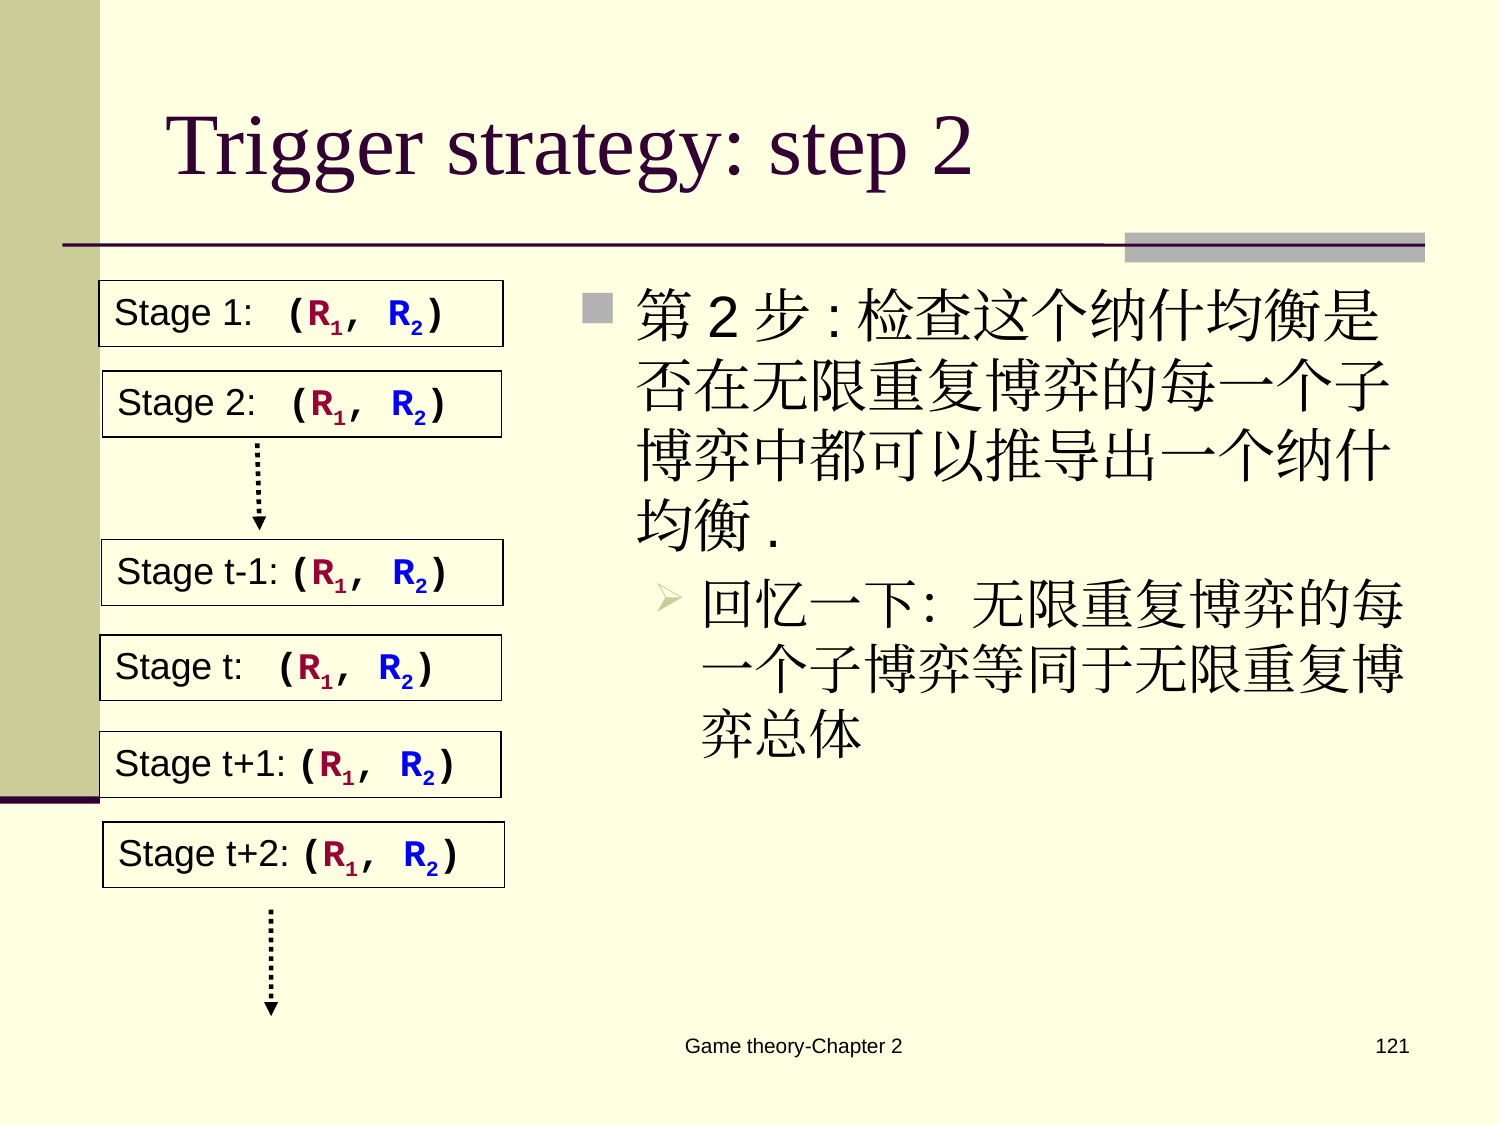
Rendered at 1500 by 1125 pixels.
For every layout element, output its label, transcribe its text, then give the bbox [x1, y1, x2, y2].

text_box Stage 2: (R1, R2) [102, 371, 502, 437]
slide_number 121 [1112, 1024, 1426, 1101]
list 第2步:检查这个纳什均衡是否在无限重复博弈的每一个子博弈中都可以推导出一个纳什均衡. 回忆一下：无限重复博弈的每一个子博弈等同于无限重复博弈总体 [563, 271, 1426, 1006]
text_box Stage t-1: (R1, R2) [101, 539, 504, 606]
text_box [264, 1001, 278, 1017]
text_box Stage t+1: (R1, R2) [99, 731, 502, 798]
text_box Stage t: (R1, R2) [99, 634, 502, 701]
text_box [253, 513, 266, 531]
title Trigger strategy: step 2 [149, 45, 1426, 234]
footer Game theory-Chapter 2 [549, 1024, 1038, 1101]
text_box Stage 1: (R1, R2) [99, 280, 503, 347]
text_box Stage t+2: (R1, R2) [103, 821, 505, 888]
